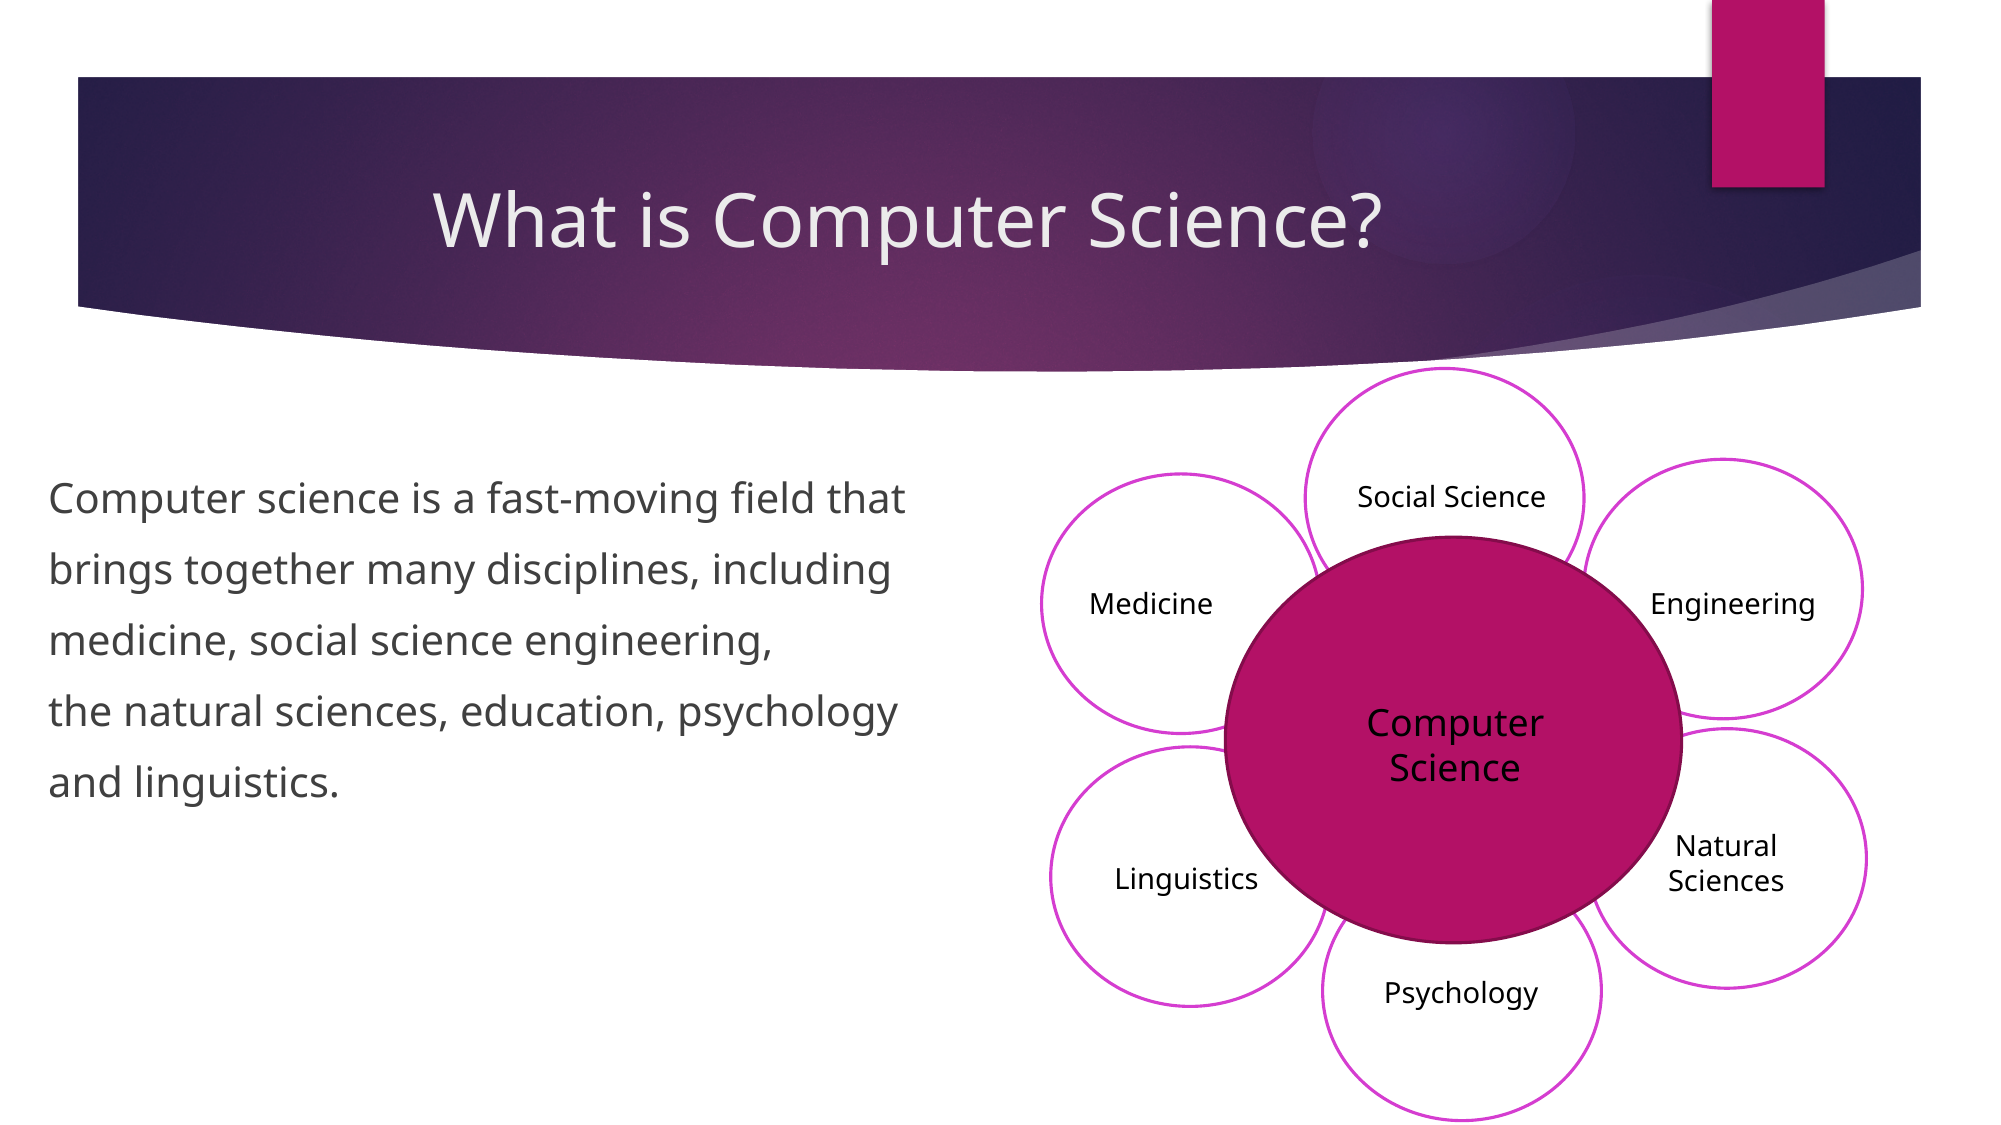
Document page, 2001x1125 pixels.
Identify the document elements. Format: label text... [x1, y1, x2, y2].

text_box [1321, 913, 1603, 1123]
text_box Medicine [1074, 577, 1301, 628]
title What is Computer Science? [189, 159, 1627, 276]
text_box Computer Science [1329, 691, 1582, 797]
text_box [1303, 366, 1586, 569]
list Computer science is a fast-moving field that brings together many disciplines, including medicine, social science engineering, the natural sciences, education, psychology and linguistics. [33, 393, 1358, 954]
text_box Natural Sciences [1620, 820, 1833, 906]
text_box Linguistics [1083, 852, 1290, 903]
text_box [1594, 727, 1869, 990]
text_box [1583, 457, 1865, 613]
text_box [1039, 472, 1319, 736]
text_box Engineering [1635, 577, 1863, 628]
text_box Social Science [1342, 471, 1582, 521]
text_box [1223, 535, 1684, 945]
text_box [1049, 745, 1327, 1008]
text_box Psychology [1369, 966, 1562, 1017]
text_box [1647, 628, 1858, 721]
